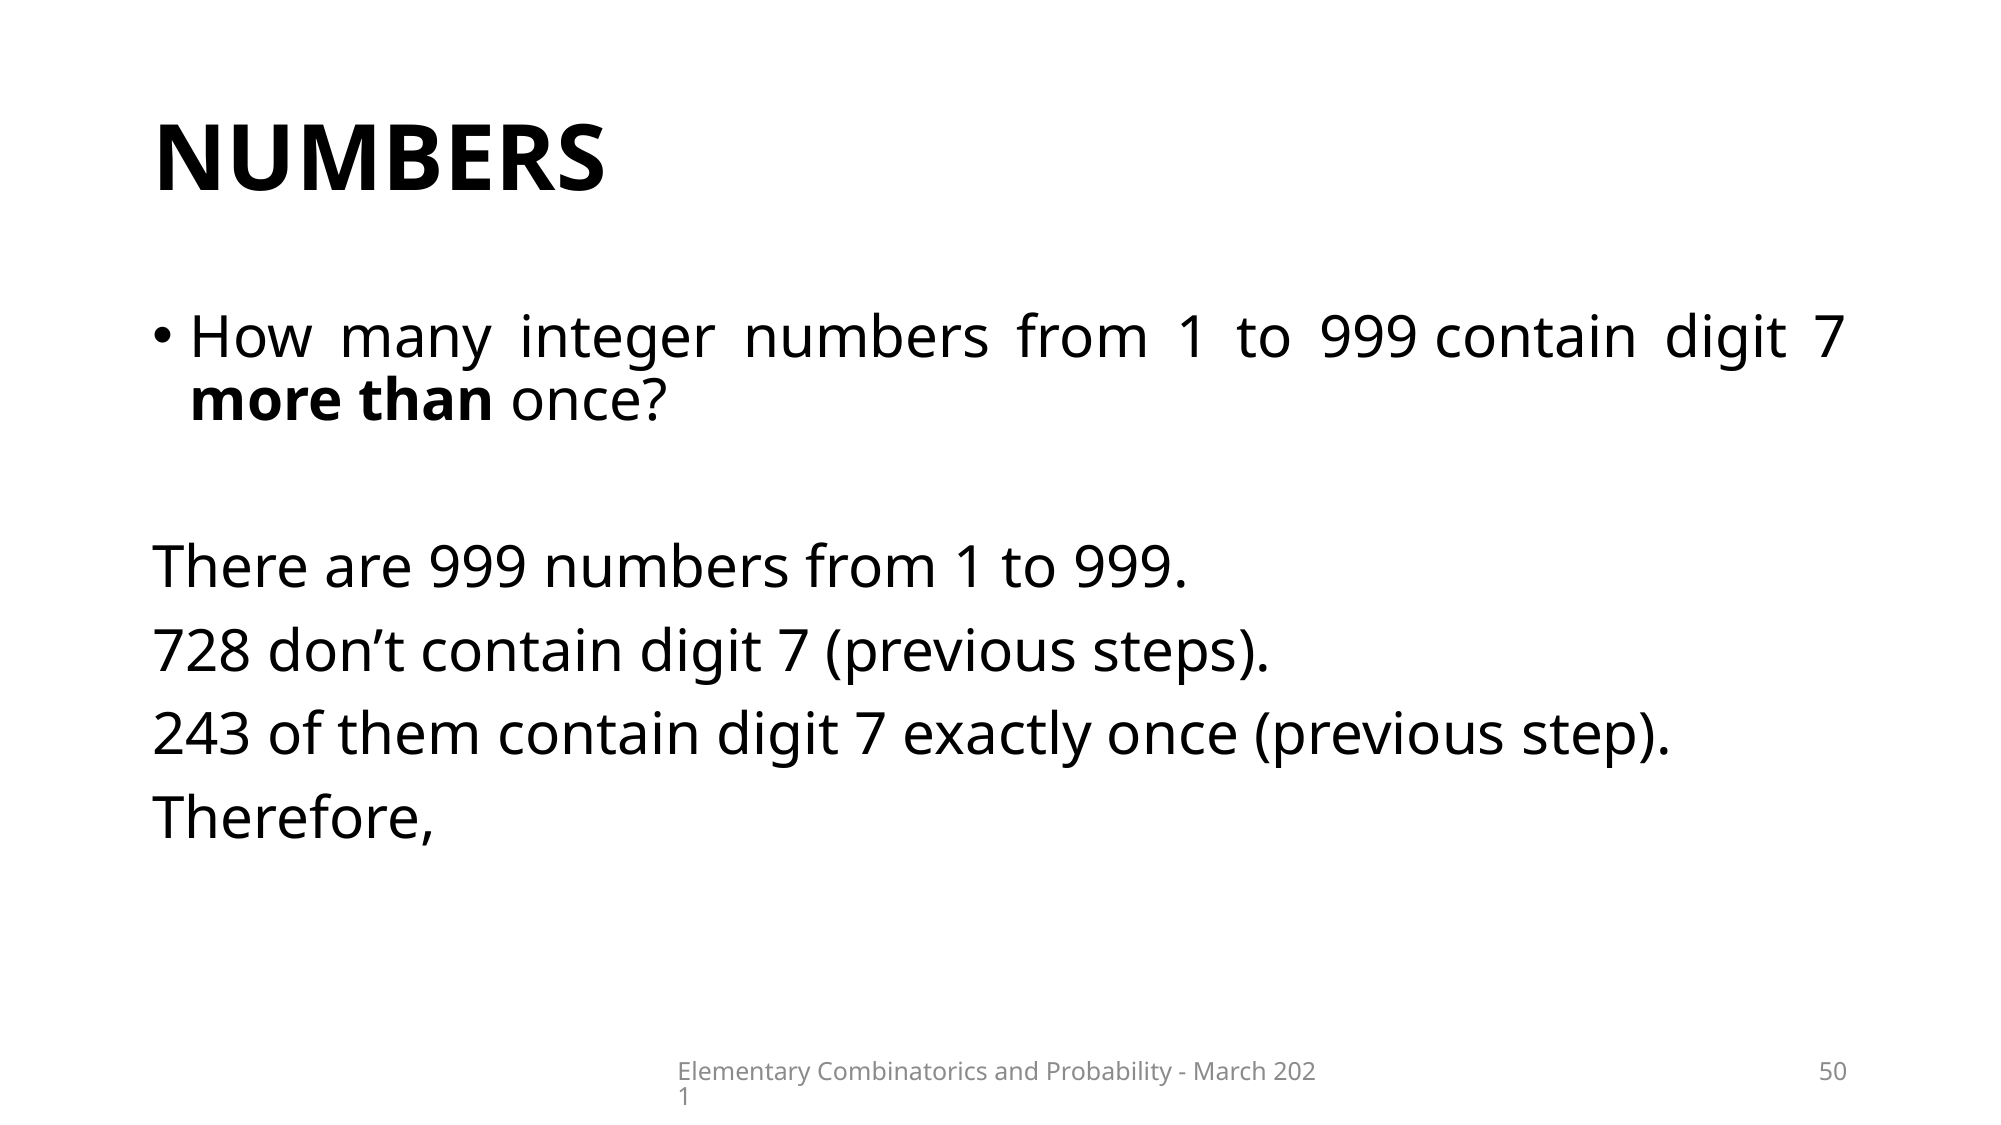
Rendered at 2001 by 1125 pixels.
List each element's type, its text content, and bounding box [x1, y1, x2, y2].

slide_number 50 [1412, 1042, 1863, 1103]
footer Elementary Combinatorics and Probability - March 2021 [662, 1042, 1338, 1103]
title numbers [137, 52, 1863, 270]
list How many integer numbers from 1 to 999 contain digit 7 more than once? There are 999 numbers from 1 to 999. 728 don’t contain digit 7 (previous steps). 243 of them contain digit 7 exactly once (previous step). Therefore, 999 – 728 – 243 = 28 numbers from 1 to 999 contain digit 7 more than once [137, 299, 1863, 1014]
